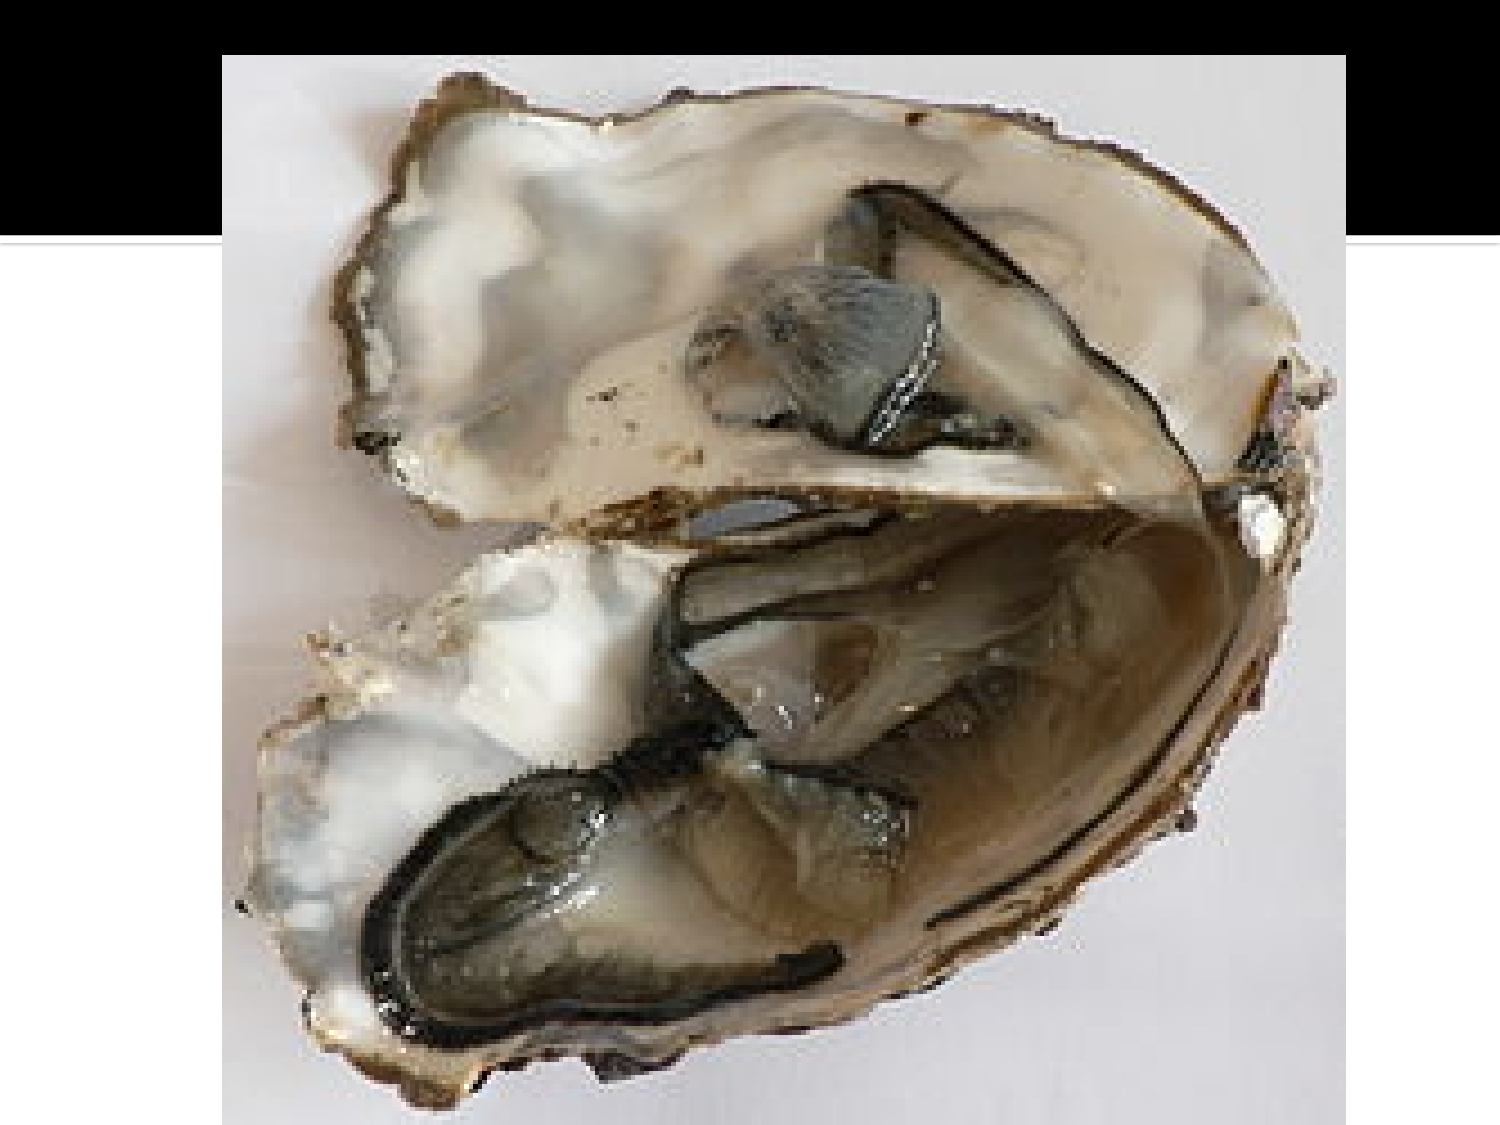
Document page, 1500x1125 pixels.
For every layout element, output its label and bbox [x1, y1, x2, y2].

list [222, 55, 1346, 1125]
